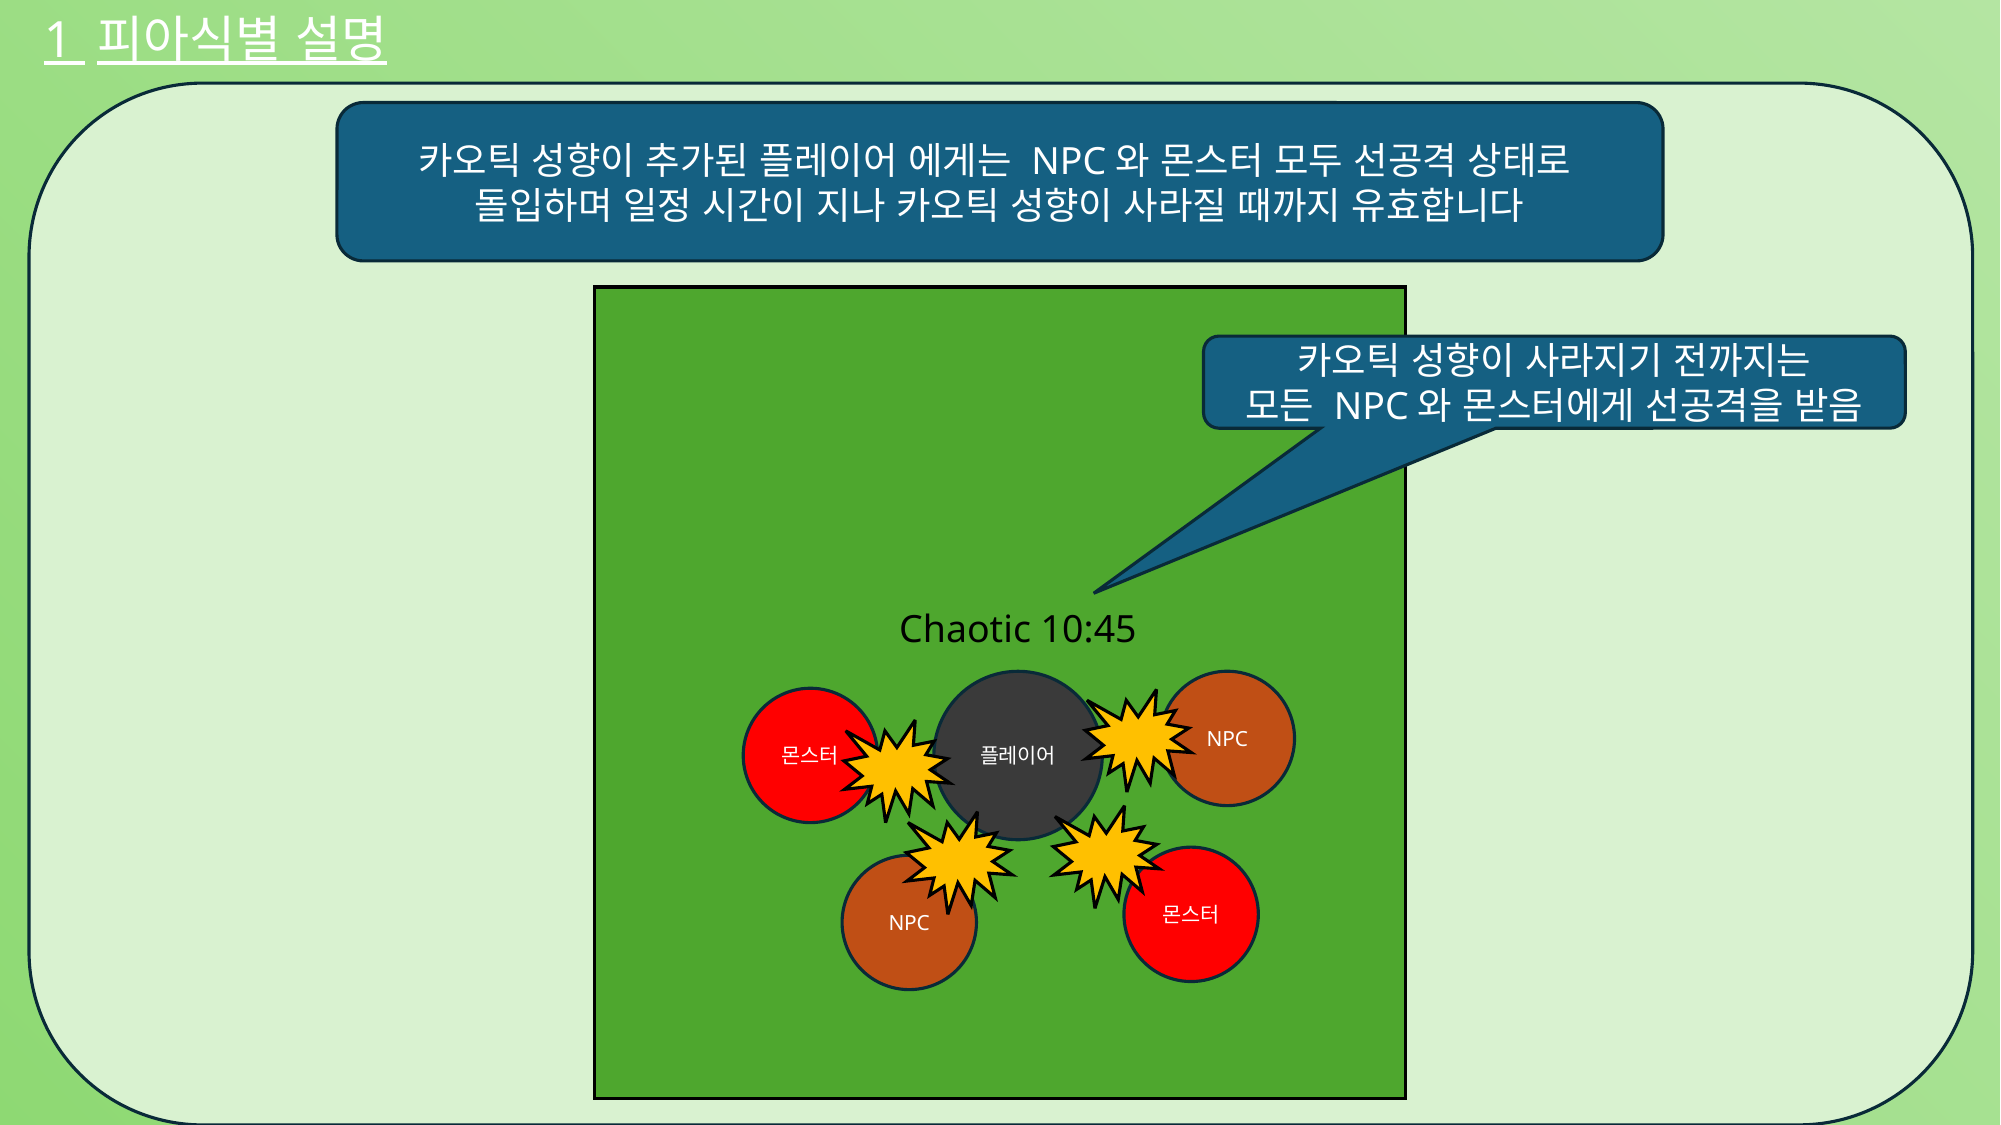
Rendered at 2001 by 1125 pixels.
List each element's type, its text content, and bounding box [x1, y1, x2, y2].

text_box NPC [1164, 669, 1297, 808]
text_box [593, 285, 1407, 1100]
text_box [901, 810, 1018, 915]
text_box [1080, 688, 1197, 793]
text_box 카오틱 성향이 추가된 플레이어 에게는 NPC와 몬스터 모두 선공격 상태로 돌입하며 일정 시간이 지나 카오틱 성향이 사라질 때까지 유효합니다 [335, 100, 1665, 263]
text_box [27, 81, 1975, 1125]
text_box 카오틱 성향이 사라지기 전까지는 모든 NPC와 몬스터에게 선공격을 받음 [1092, 334, 1907, 595]
text_box 몬스터 [741, 686, 879, 825]
text_box Chaotic 10:45 [873, 597, 1163, 658]
text_box 플레이어 [932, 669, 1104, 842]
text_box [1048, 804, 1165, 909]
text_box [839, 719, 956, 824]
text_box 몬스터 [1122, 845, 1260, 984]
text_box 1 피아식별 설명 [29, 0, 886, 75]
text_box NPC [840, 853, 979, 992]
